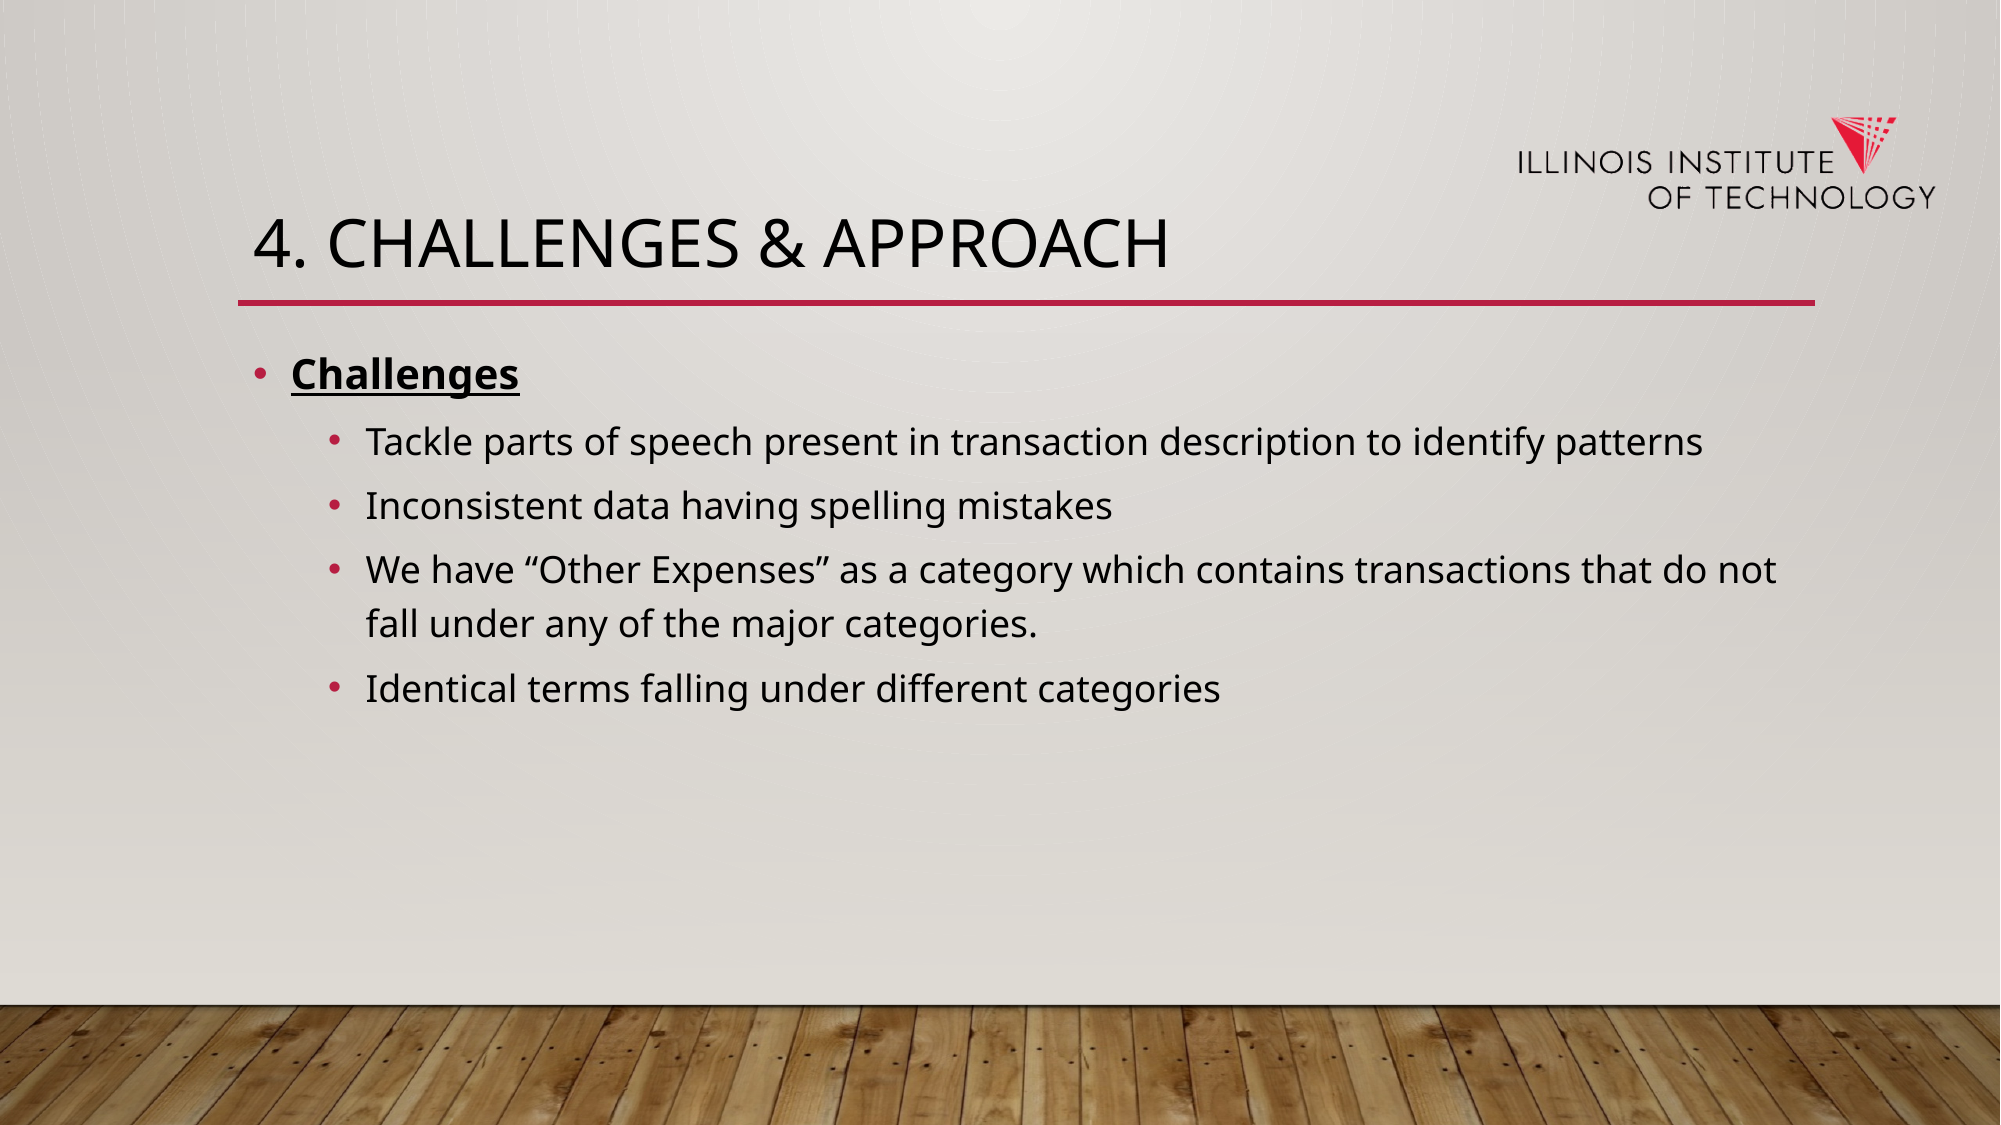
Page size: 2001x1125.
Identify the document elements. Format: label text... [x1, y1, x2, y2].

picture [0, 1005, 2000, 1125]
picture [1481, 18, 2000, 355]
title 4. Challenges & Approach [238, 202, 1481, 305]
list Challenges Tackle parts of speech present in transaction description to identify patterns Inconsistent data having spelling mistakes We have “Other Expenses” as a category which contains transactions that do not fall under any of the major categories. Identical terms falling under different categories [238, 330, 1814, 897]
